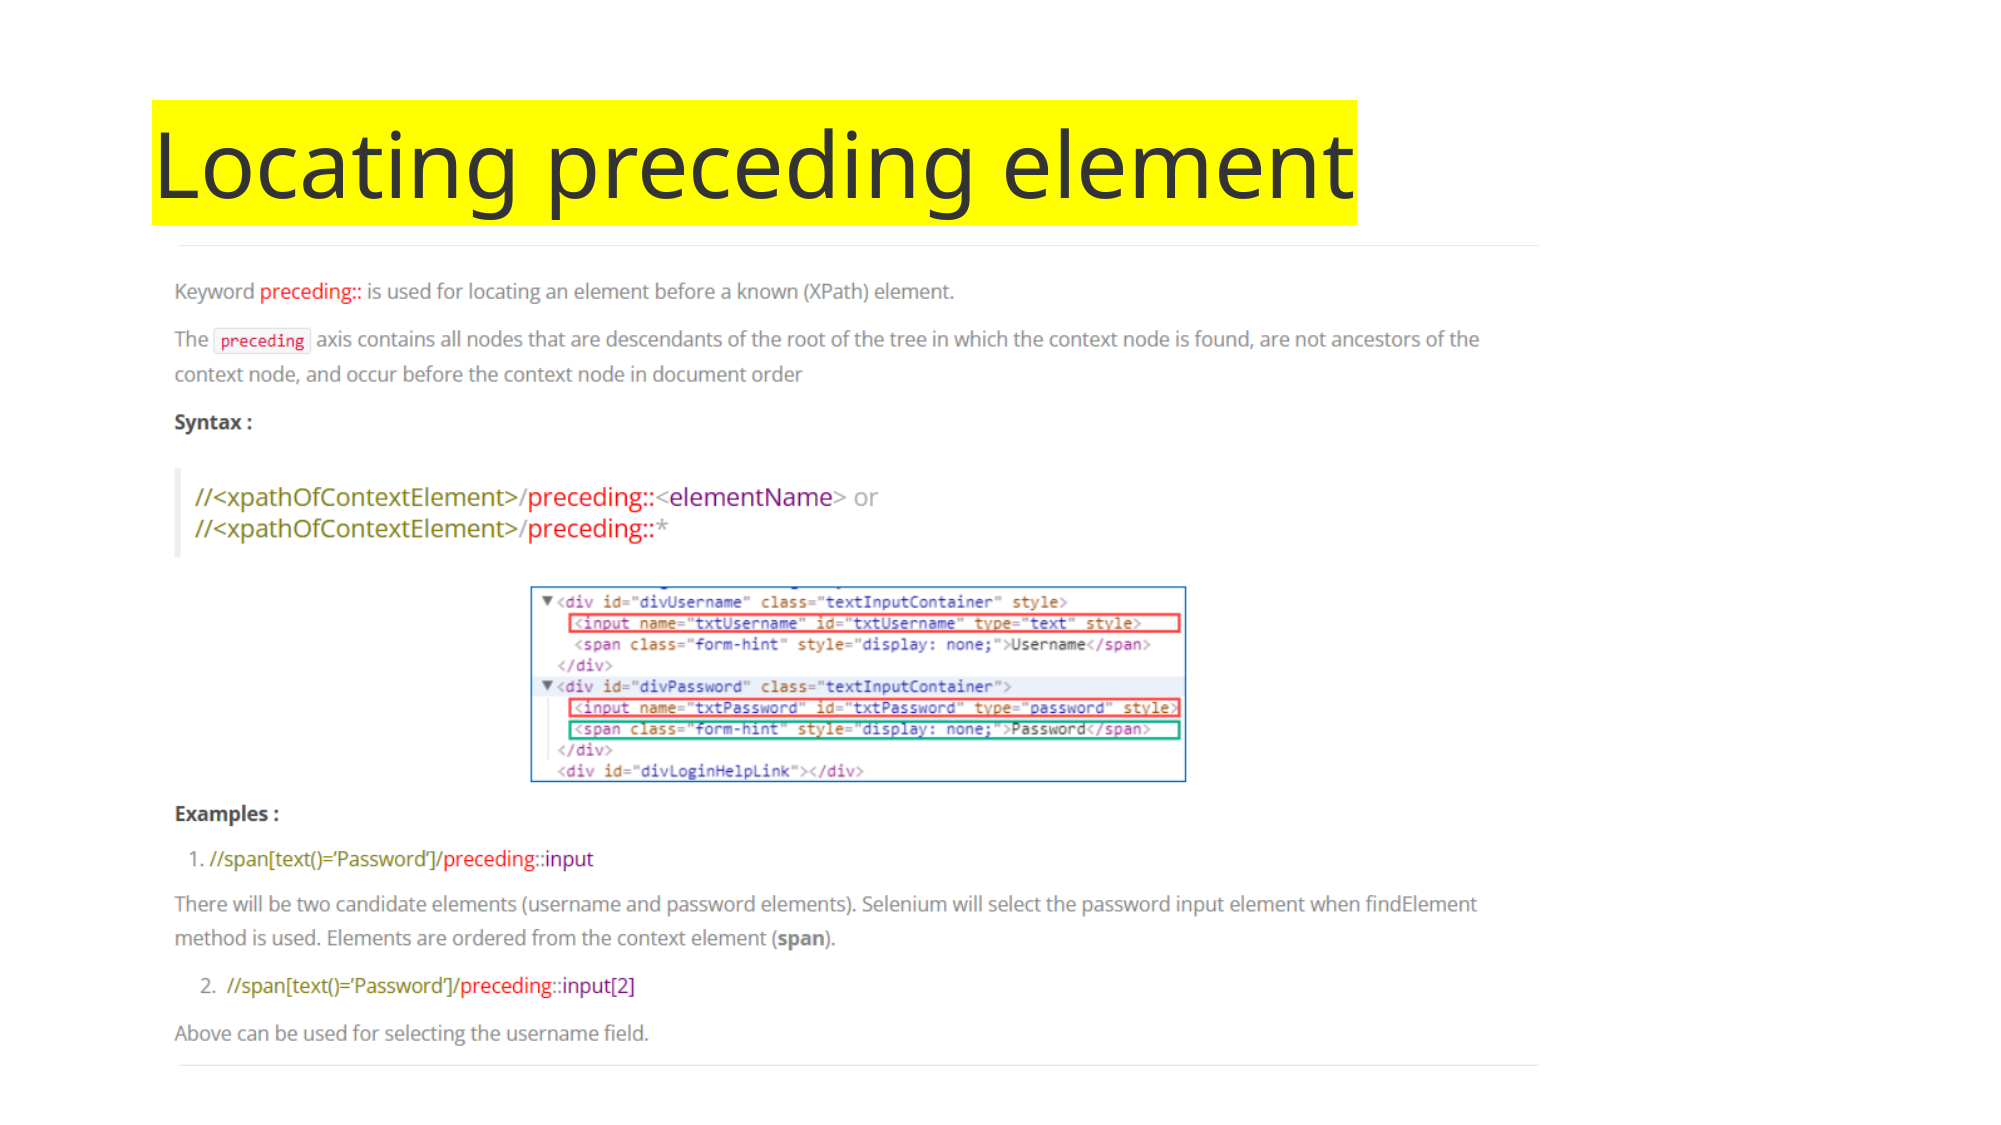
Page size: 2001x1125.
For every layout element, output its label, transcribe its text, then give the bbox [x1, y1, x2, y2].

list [137, 245, 1555, 1066]
title Locating preceding element [137, 59, 1863, 278]
